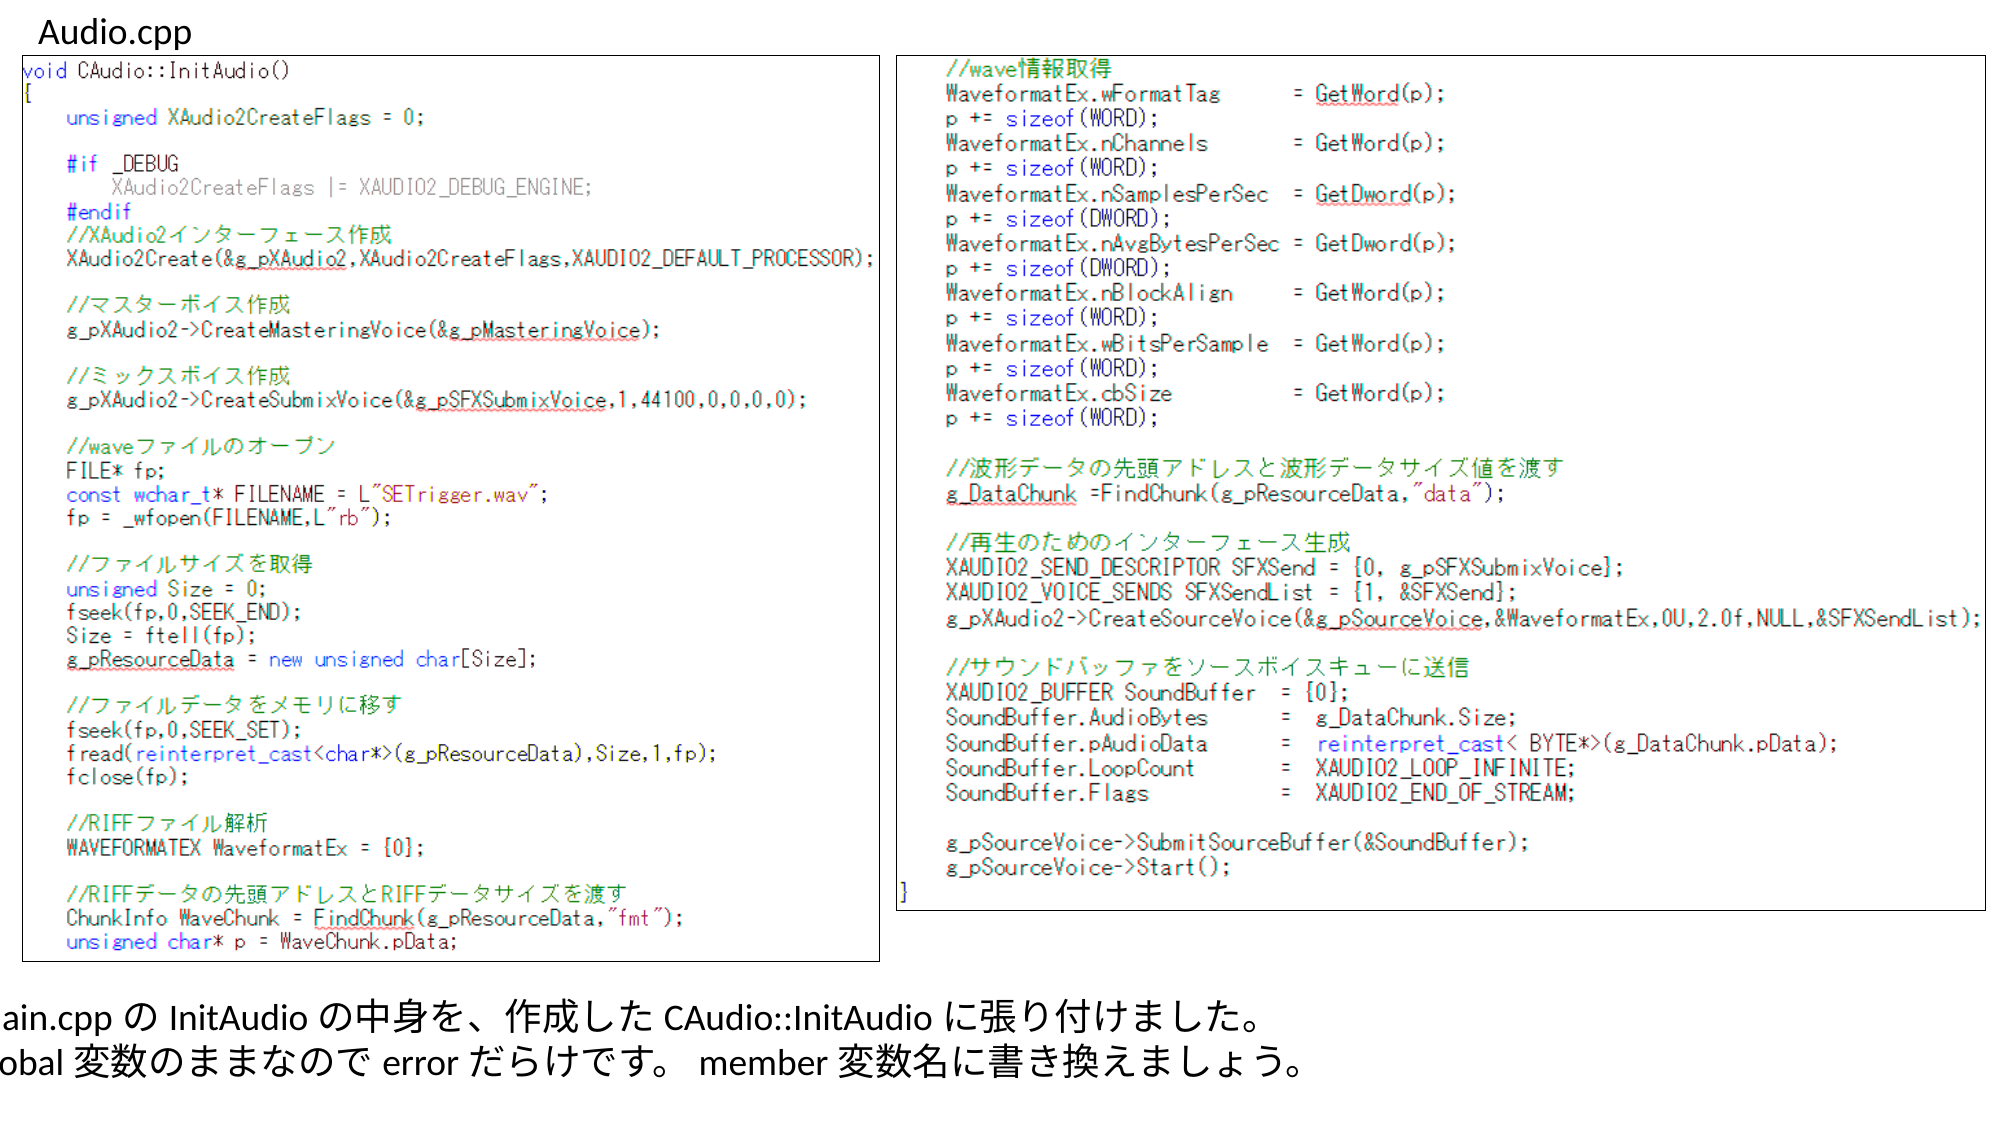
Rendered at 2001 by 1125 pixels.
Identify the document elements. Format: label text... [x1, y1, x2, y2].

text_box Audio.cpp [23, 0, 208, 55]
text_box main.cppのInitAudioの中身を、作成したCAudio::InitAudioに張り付けました。 global変数のままなのでerrorだらけです。member変数名に書き換えましょう。 [0, 985, 1338, 1091]
picture [22, 55, 880, 962]
picture [896, 55, 1986, 911]
